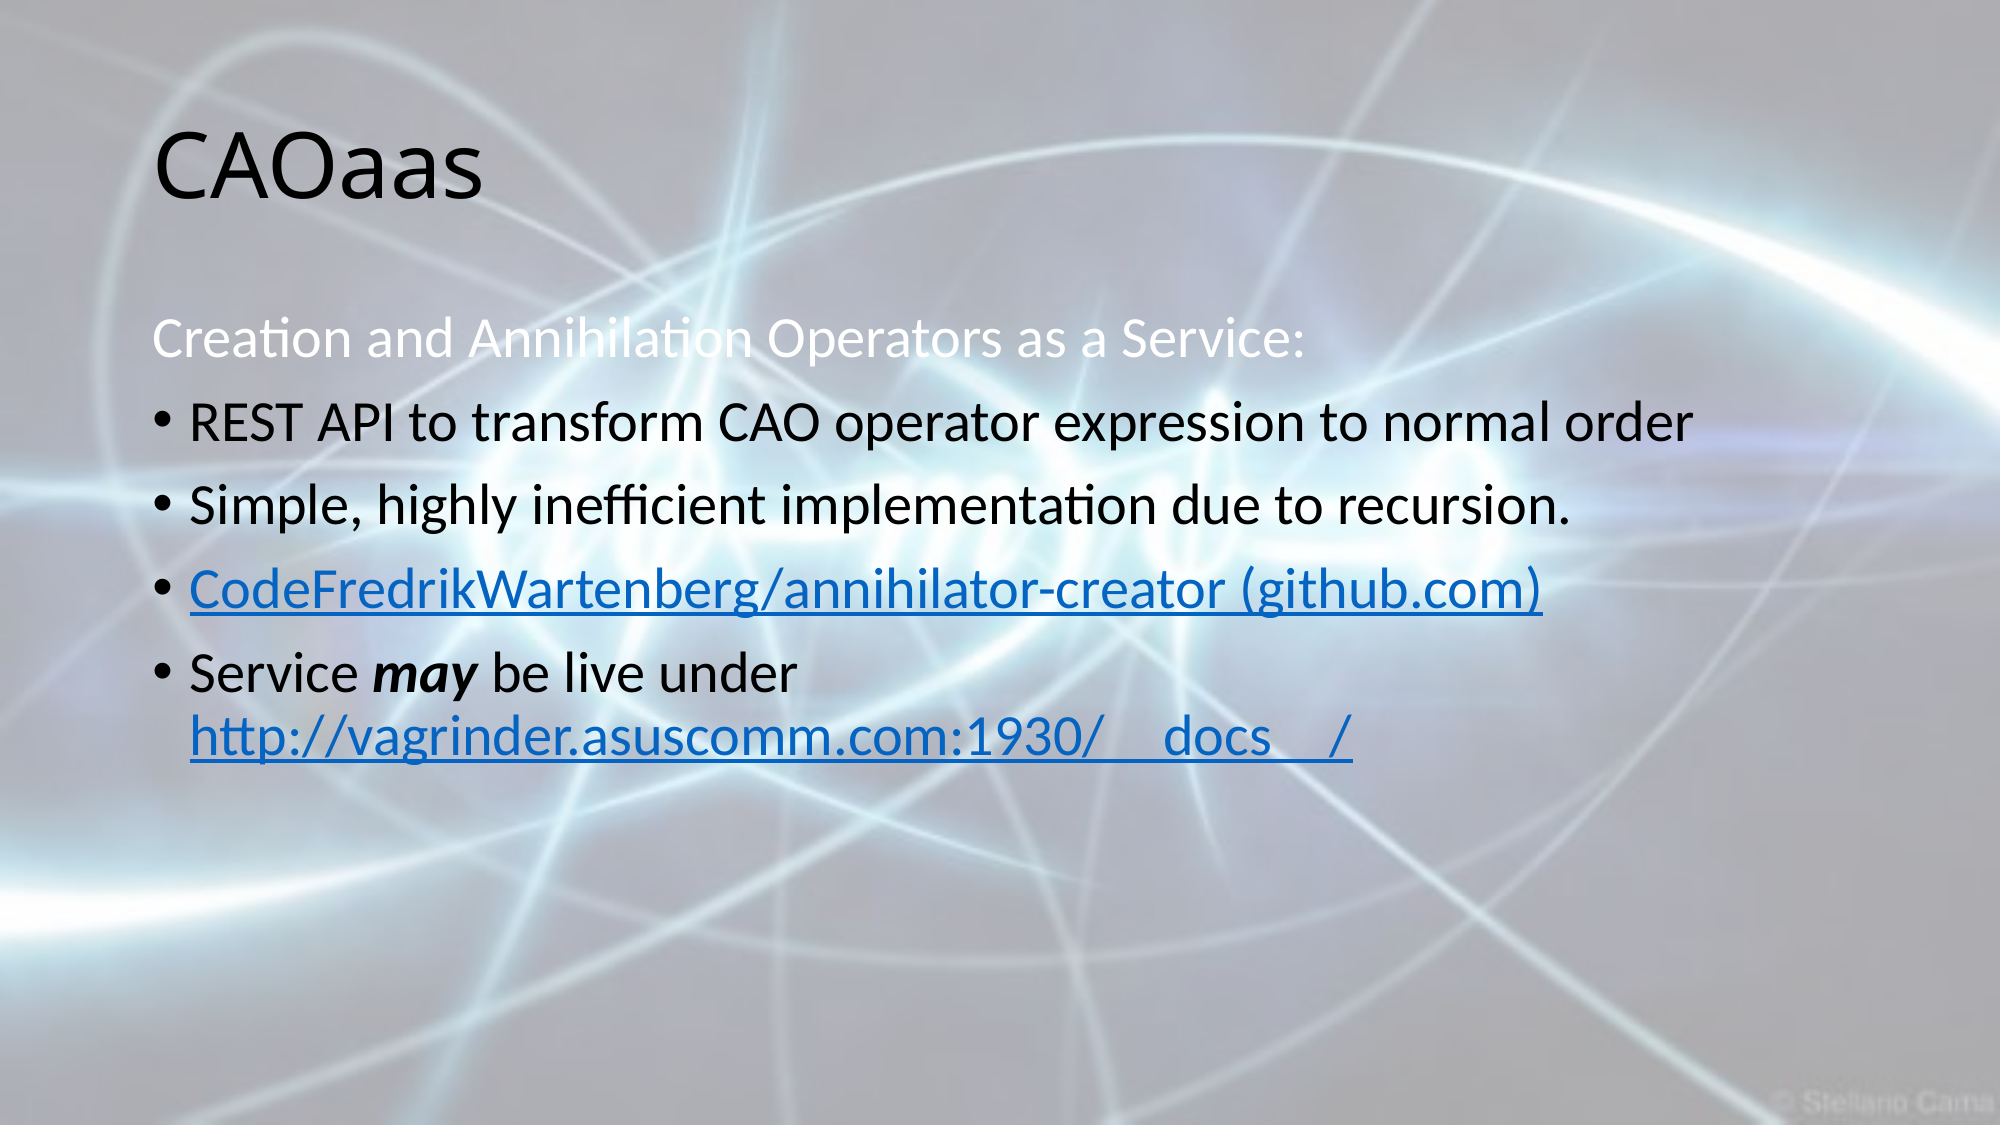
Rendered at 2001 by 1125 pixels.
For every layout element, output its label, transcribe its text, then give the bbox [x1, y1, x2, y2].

title CAOaas [137, 59, 1863, 278]
list Creation and Annihilation Operators as a Service: REST API to transform CAO operator expression to normal order Simple, highly inefficient implementation due to recursion. Code FredrikWartenberg/annihilator-creator (github.com) Service may be live under http://vagrinder.asuscomm.com:1930/__docs__/ [137, 299, 1863, 1014]
